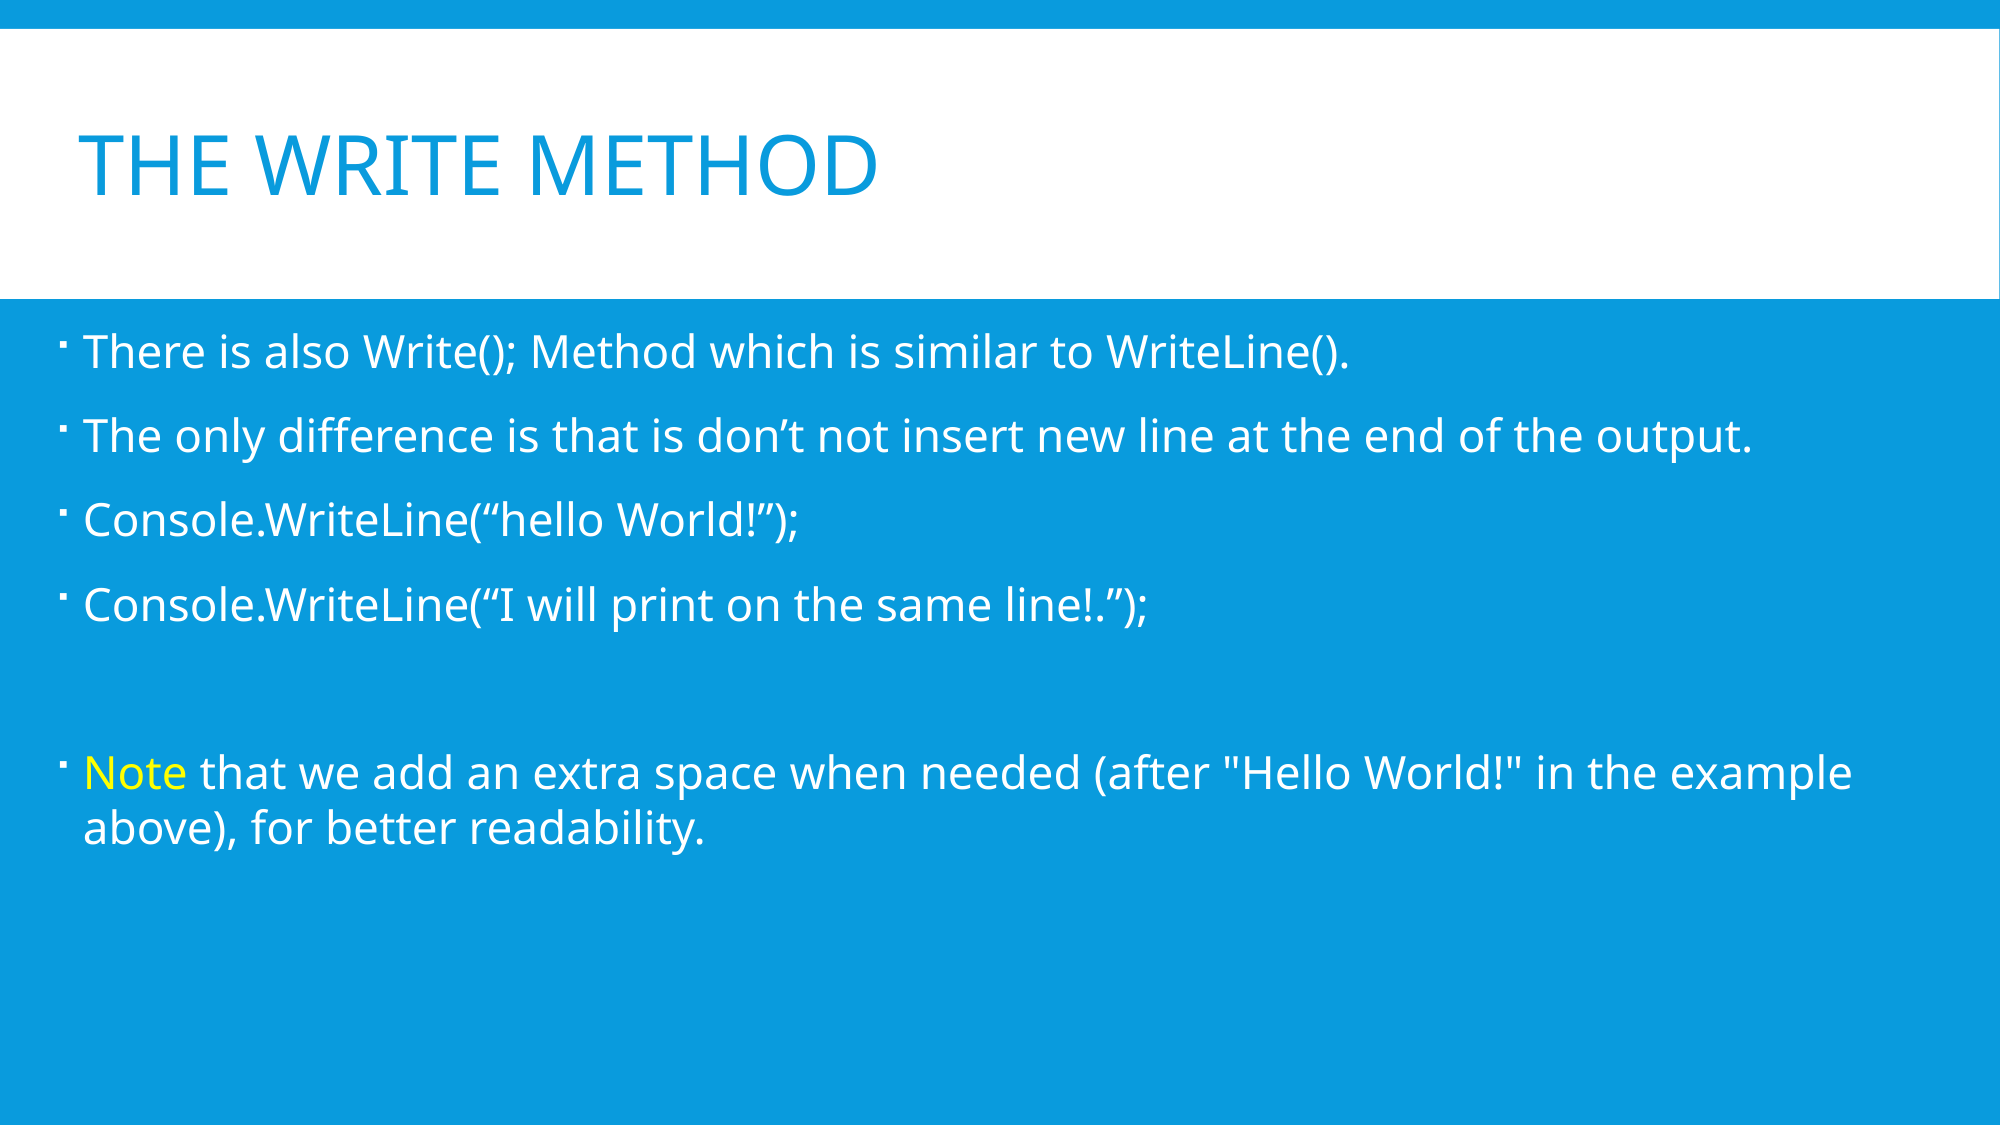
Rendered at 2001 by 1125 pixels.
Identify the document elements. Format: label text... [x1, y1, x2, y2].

title The write method [63, 46, 1978, 295]
list There is also Write(); Method which is similar to WriteLine(). The only difference is that is don’t not insert new line at the end of the output. Console.WriteLine(“hello World!”); Console.WriteLine(“I will print on the same line!.”); Note that we add an extra space when needed (after "Hello World!" in the example above), for better readability. [37, 315, 1978, 1054]
